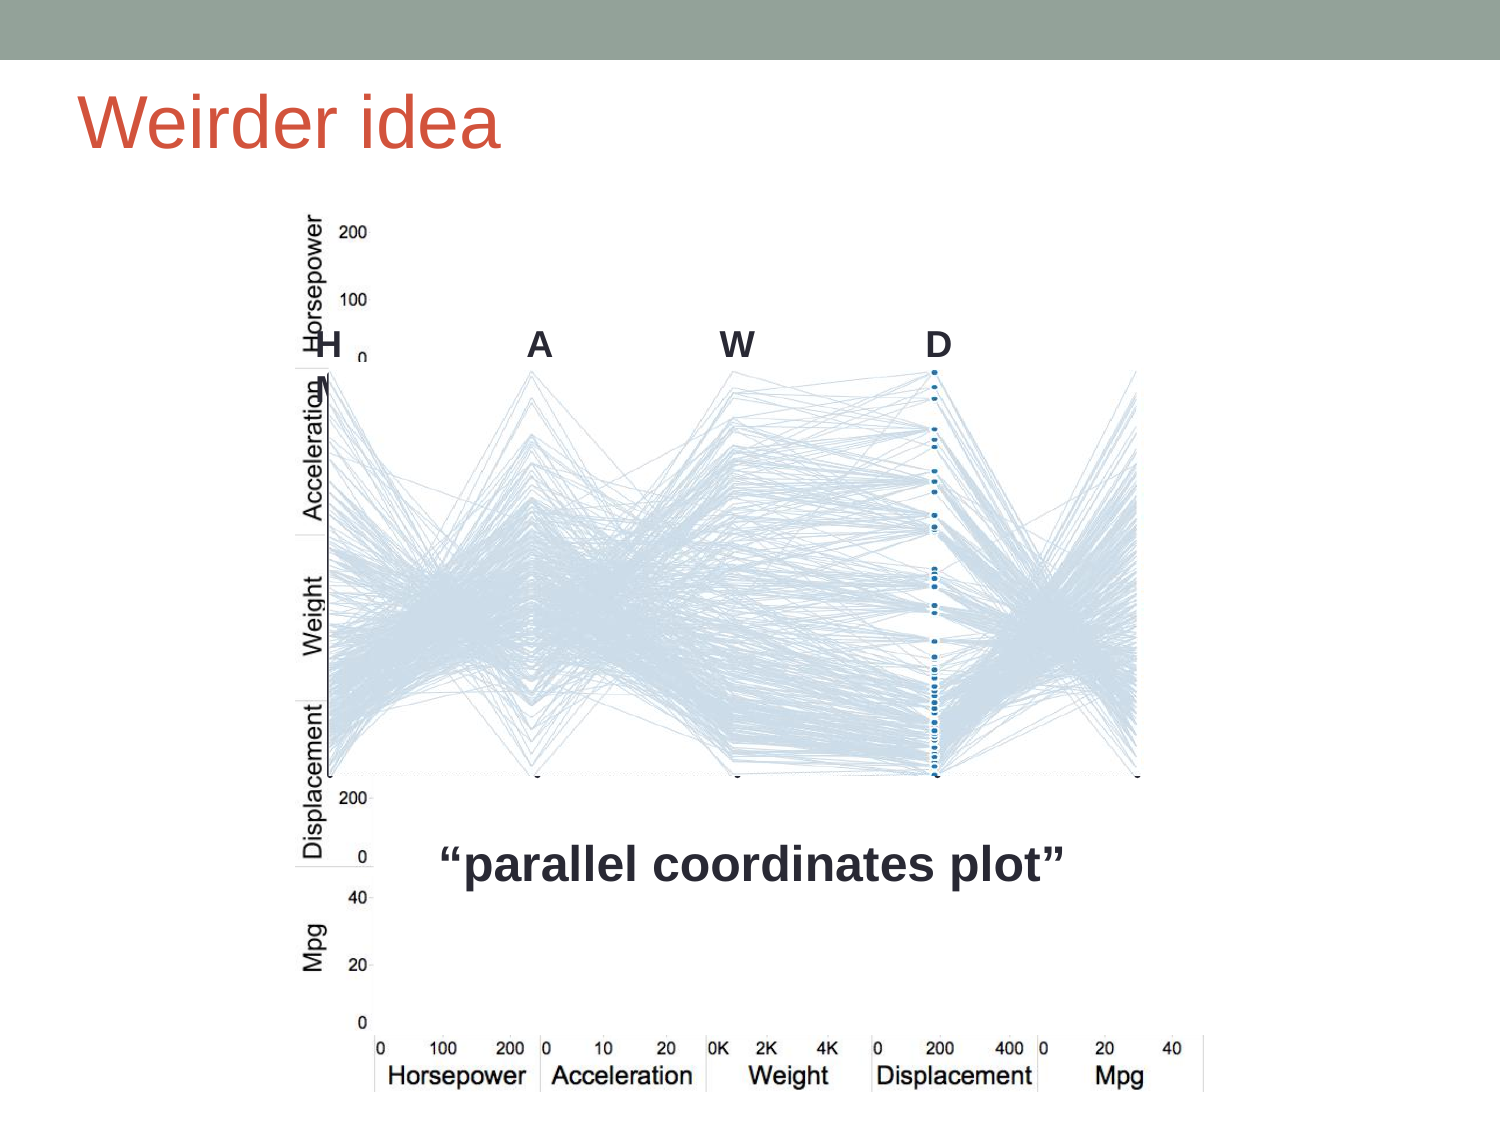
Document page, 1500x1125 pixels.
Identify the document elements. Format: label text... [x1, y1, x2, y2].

picture [294, 876, 374, 1031]
text_box H A W D M [375, 312, 1163, 373]
picture [294, 211, 1144, 868]
text_box “parallel coordinates plot” [423, 824, 1088, 900]
title Weirder idea [62, 37, 1413, 200]
picture [371, 1034, 1205, 1092]
